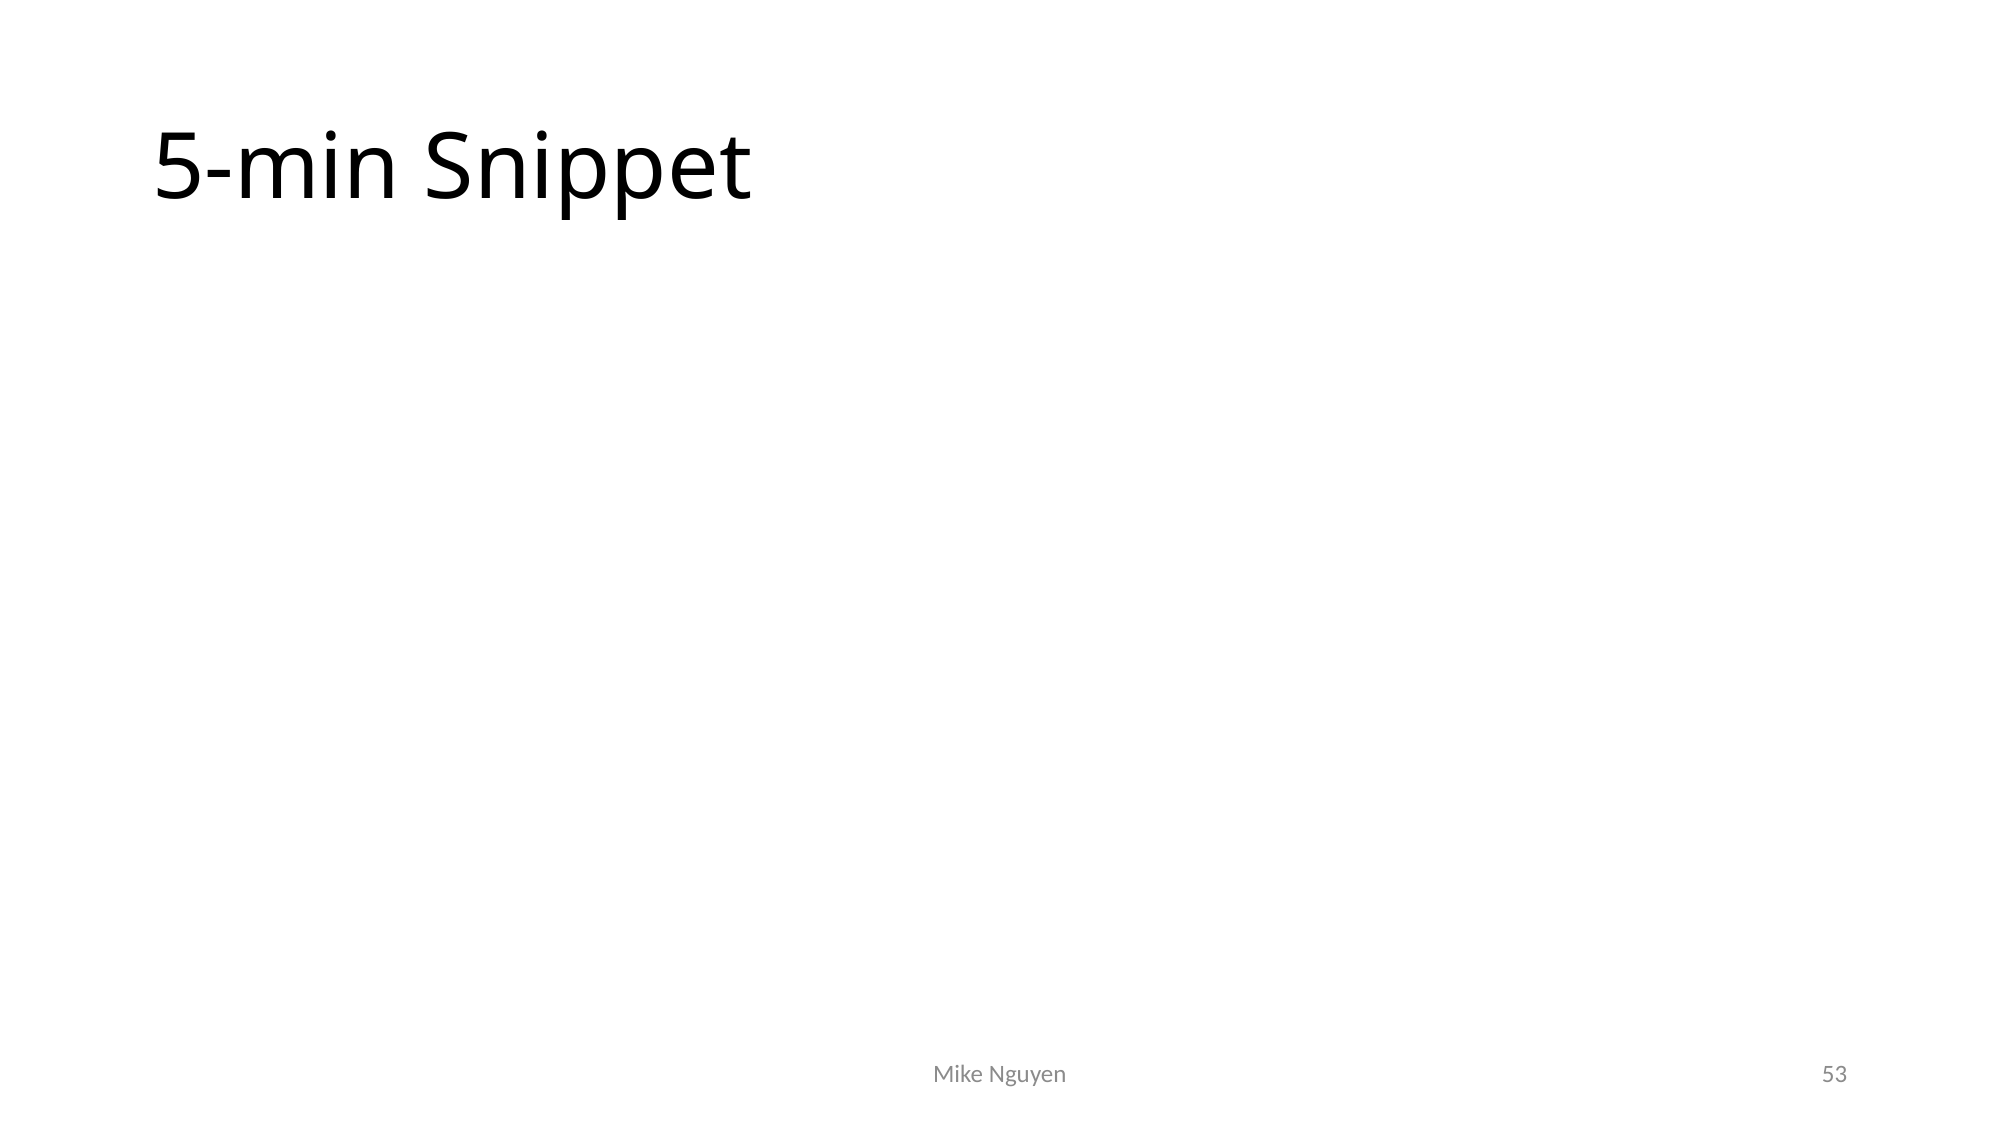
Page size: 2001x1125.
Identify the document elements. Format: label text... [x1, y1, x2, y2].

slide_number 53 [1412, 1042, 1863, 1103]
footer Mike Nguyen [662, 1042, 1338, 1103]
title 5-min Snippet [137, 59, 1863, 278]
